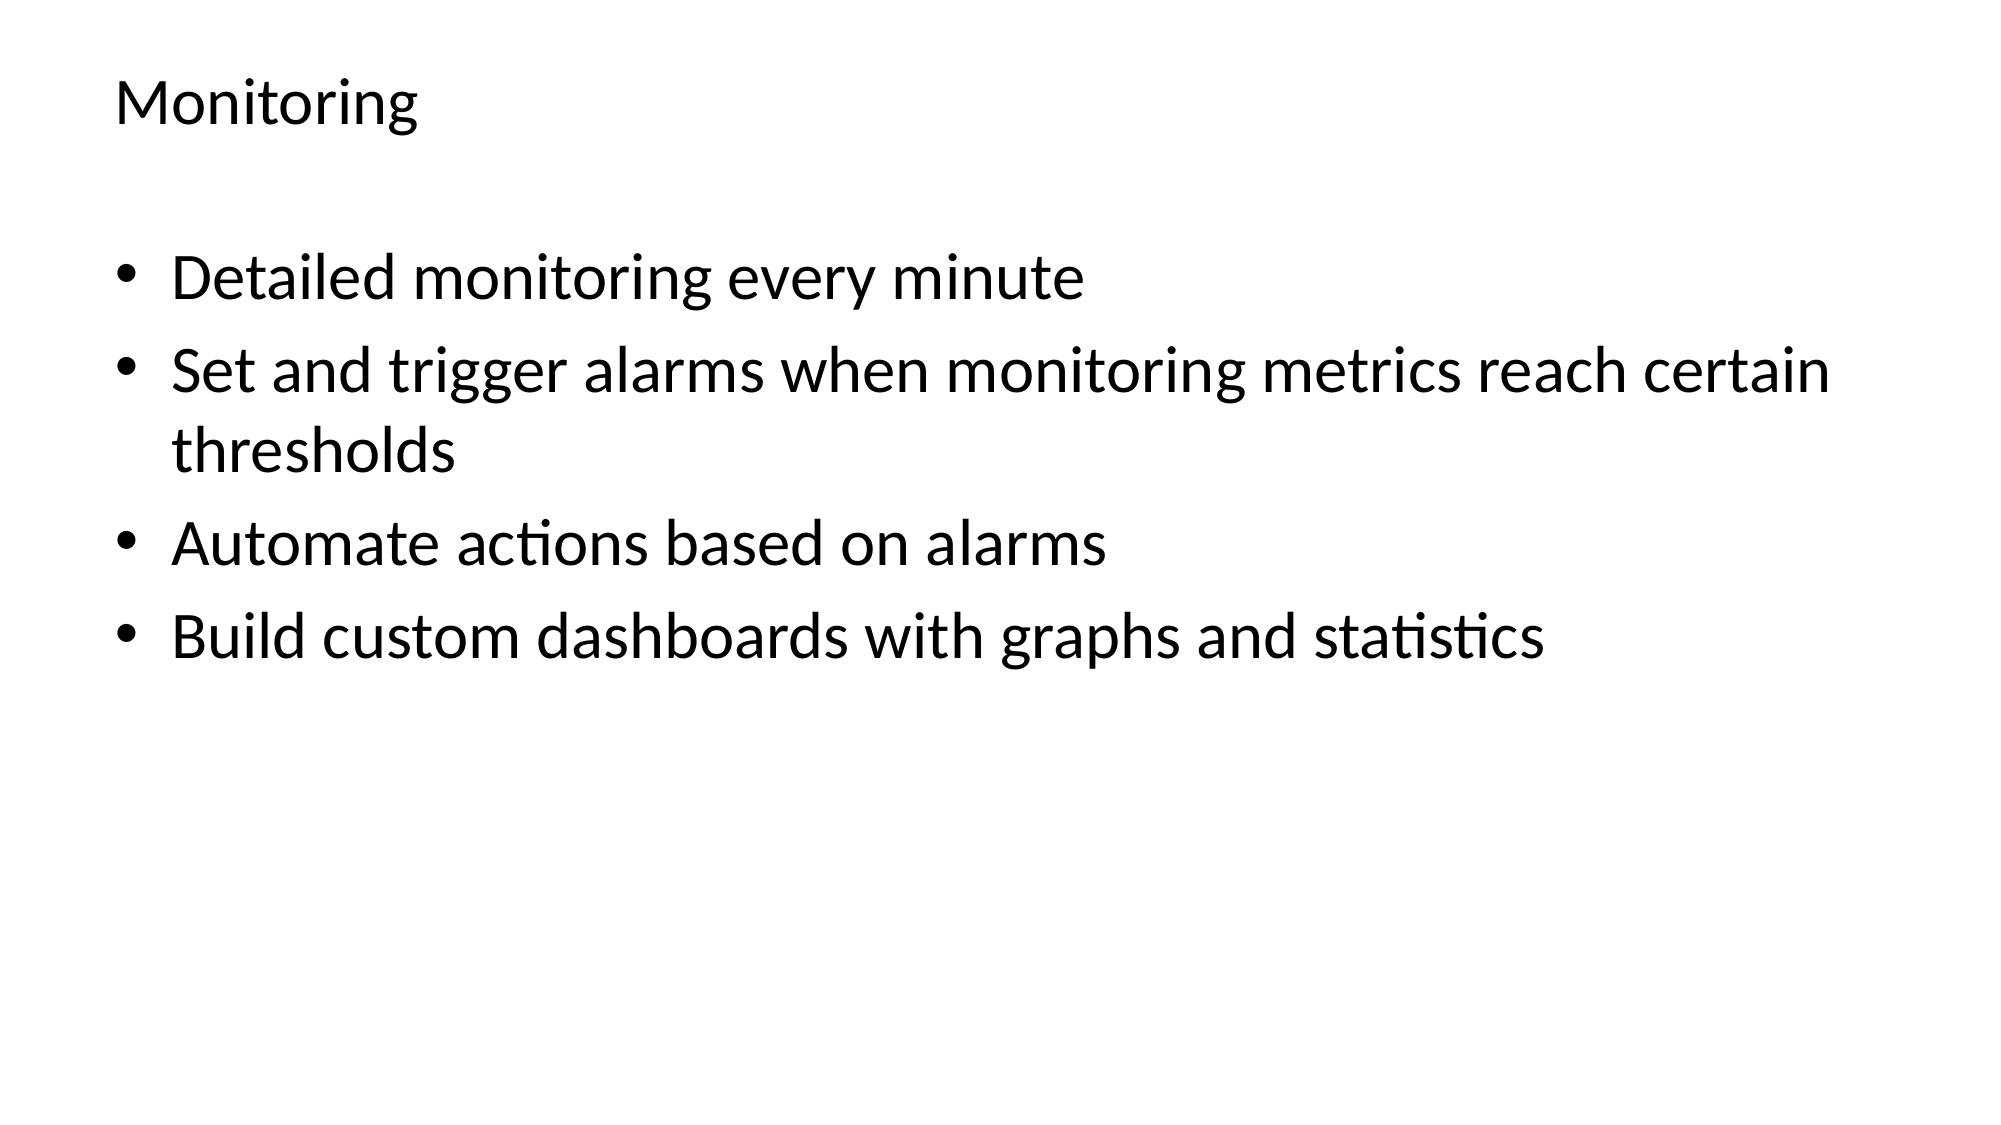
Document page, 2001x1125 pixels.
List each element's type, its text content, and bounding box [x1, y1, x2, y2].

list Detailed monitoring every minute Set and trigger alarms when monitoring metrics reach certain thresholds Automate actions based on alarms Build custom dashboards with graphs and statistics [99, 224, 1900, 1005]
title Monitoring [99, 45, 1900, 150]
